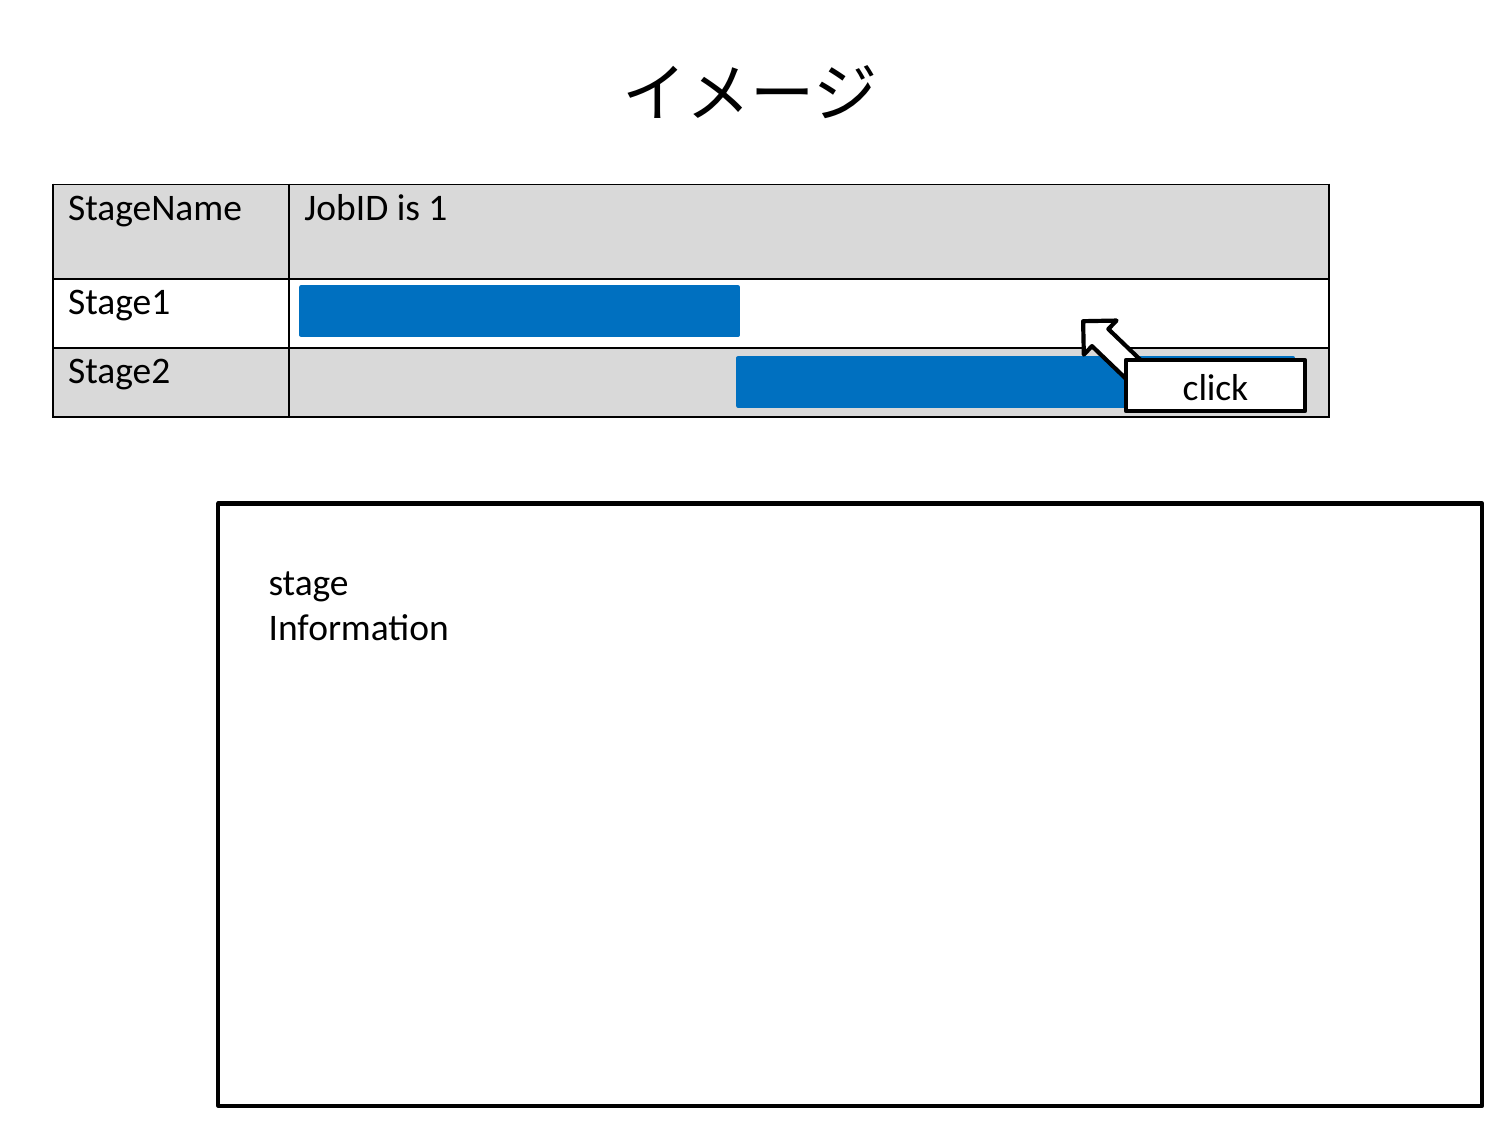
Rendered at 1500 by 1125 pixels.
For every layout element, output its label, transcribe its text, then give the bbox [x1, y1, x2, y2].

table_cell Stage1 [54, 280, 288, 347]
table_header JobID is 1 [290, 185, 1328, 278]
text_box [1071, 326, 1306, 412]
text_box [299, 285, 740, 337]
table_header StageName [54, 185, 288, 278]
text_box [736, 356, 1066, 408]
title イメージ [75, 45, 1425, 138]
table_cell Stage2 [54, 349, 288, 416]
table_cell [290, 349, 1067, 416]
table_cell [1309, 349, 1328, 416]
table_cell [290, 280, 1328, 347]
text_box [218, 503, 1483, 1107]
